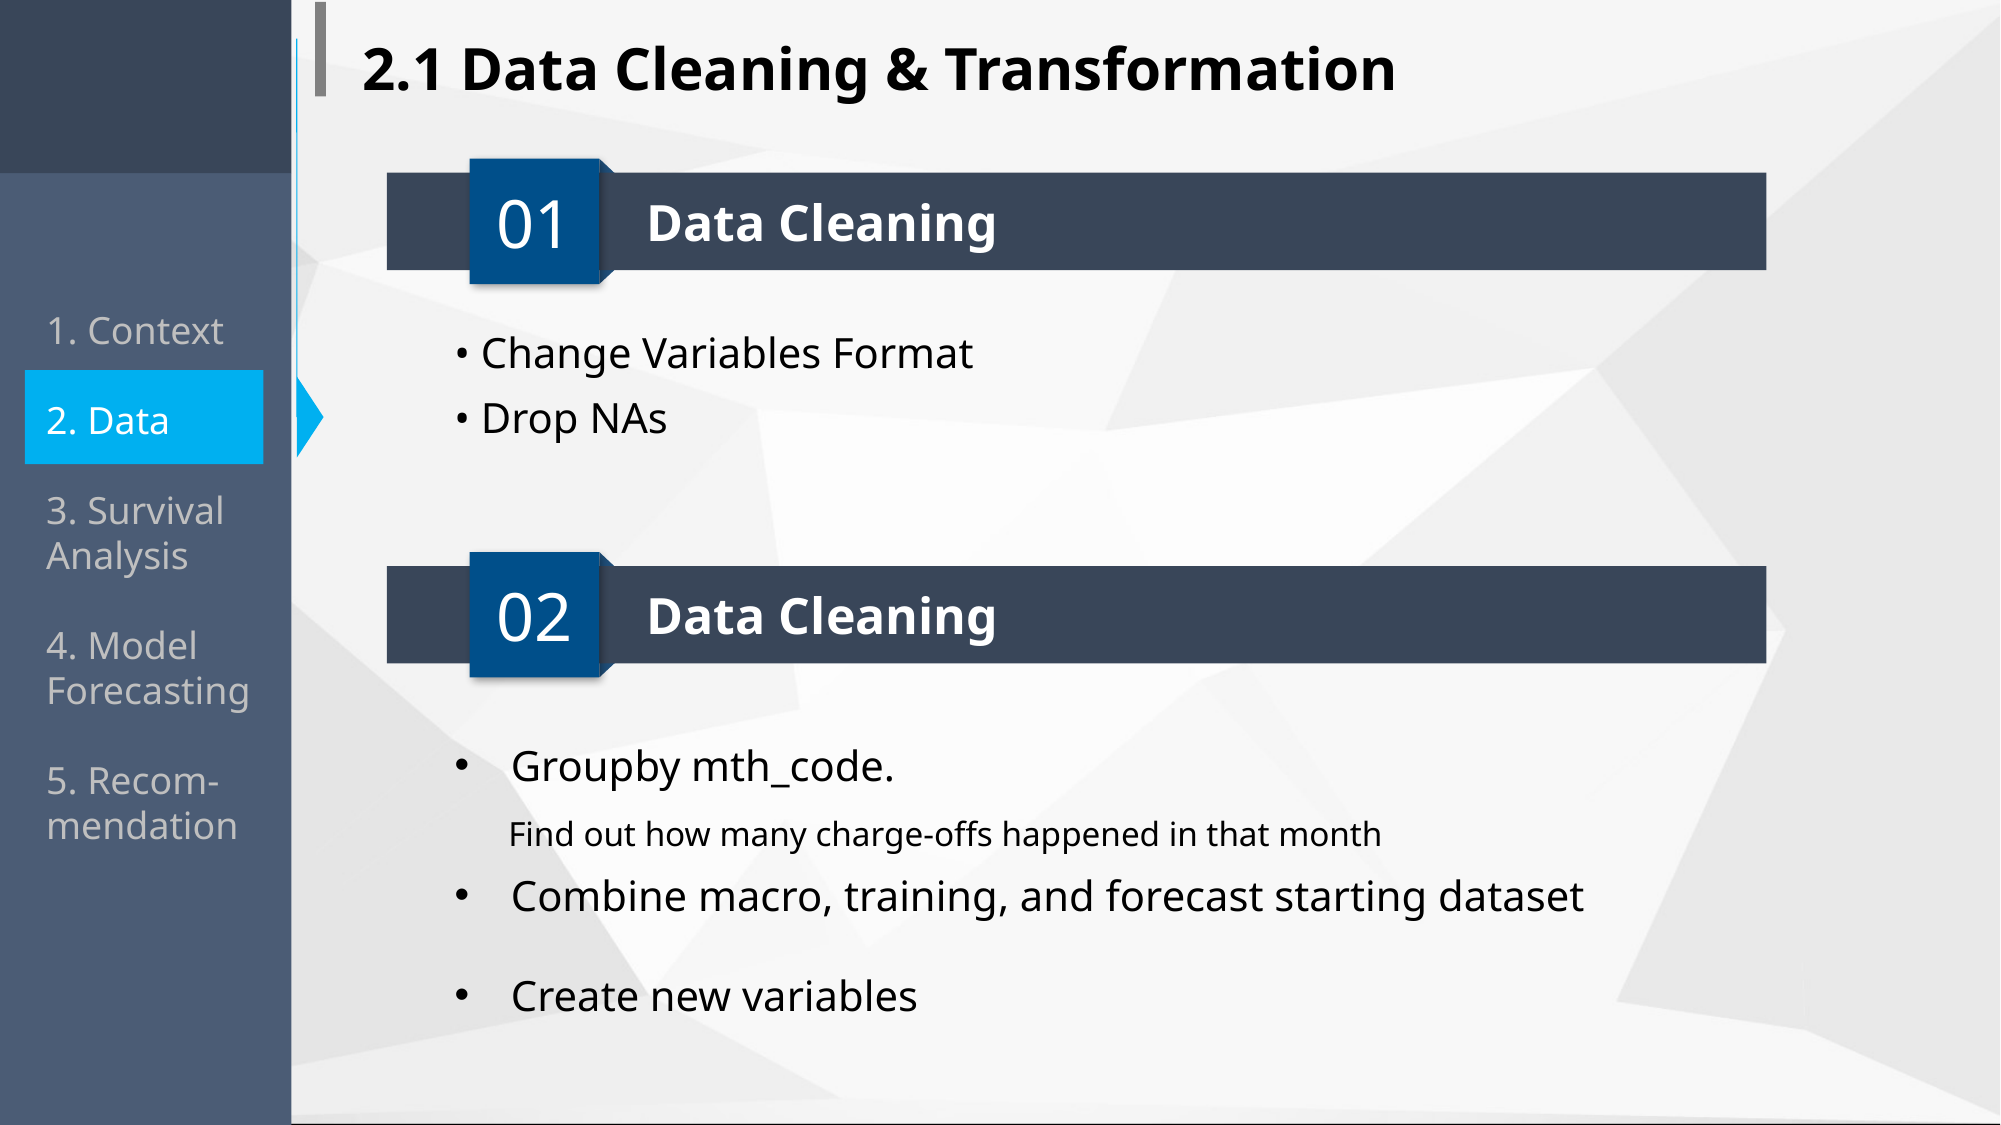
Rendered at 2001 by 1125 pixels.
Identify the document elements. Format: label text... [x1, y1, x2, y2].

text_box • Change Variables Format • Drop NAs [439, 304, 1641, 449]
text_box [386, 158, 1767, 285]
picture [292, 0, 2001, 1125]
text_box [24, 370, 324, 465]
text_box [314, 1, 1429, 111]
text_box Groupby mth_code. Find out how many charge-offs happened in that month Combine macro, training, and forecast starting dataset Create new variables [439, 717, 1732, 1028]
text_box 1. Context 2. Data 3. Survival Analysis 4. Model Forecasting 5. Recom-mendation [31, 465, 303, 944]
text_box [386, 552, 1767, 678]
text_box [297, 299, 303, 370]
text_box 1. Context 2. Data 3. Survival Analysis 4. Model Forecasting 5. Recom-mendation [31, 299, 296, 370]
